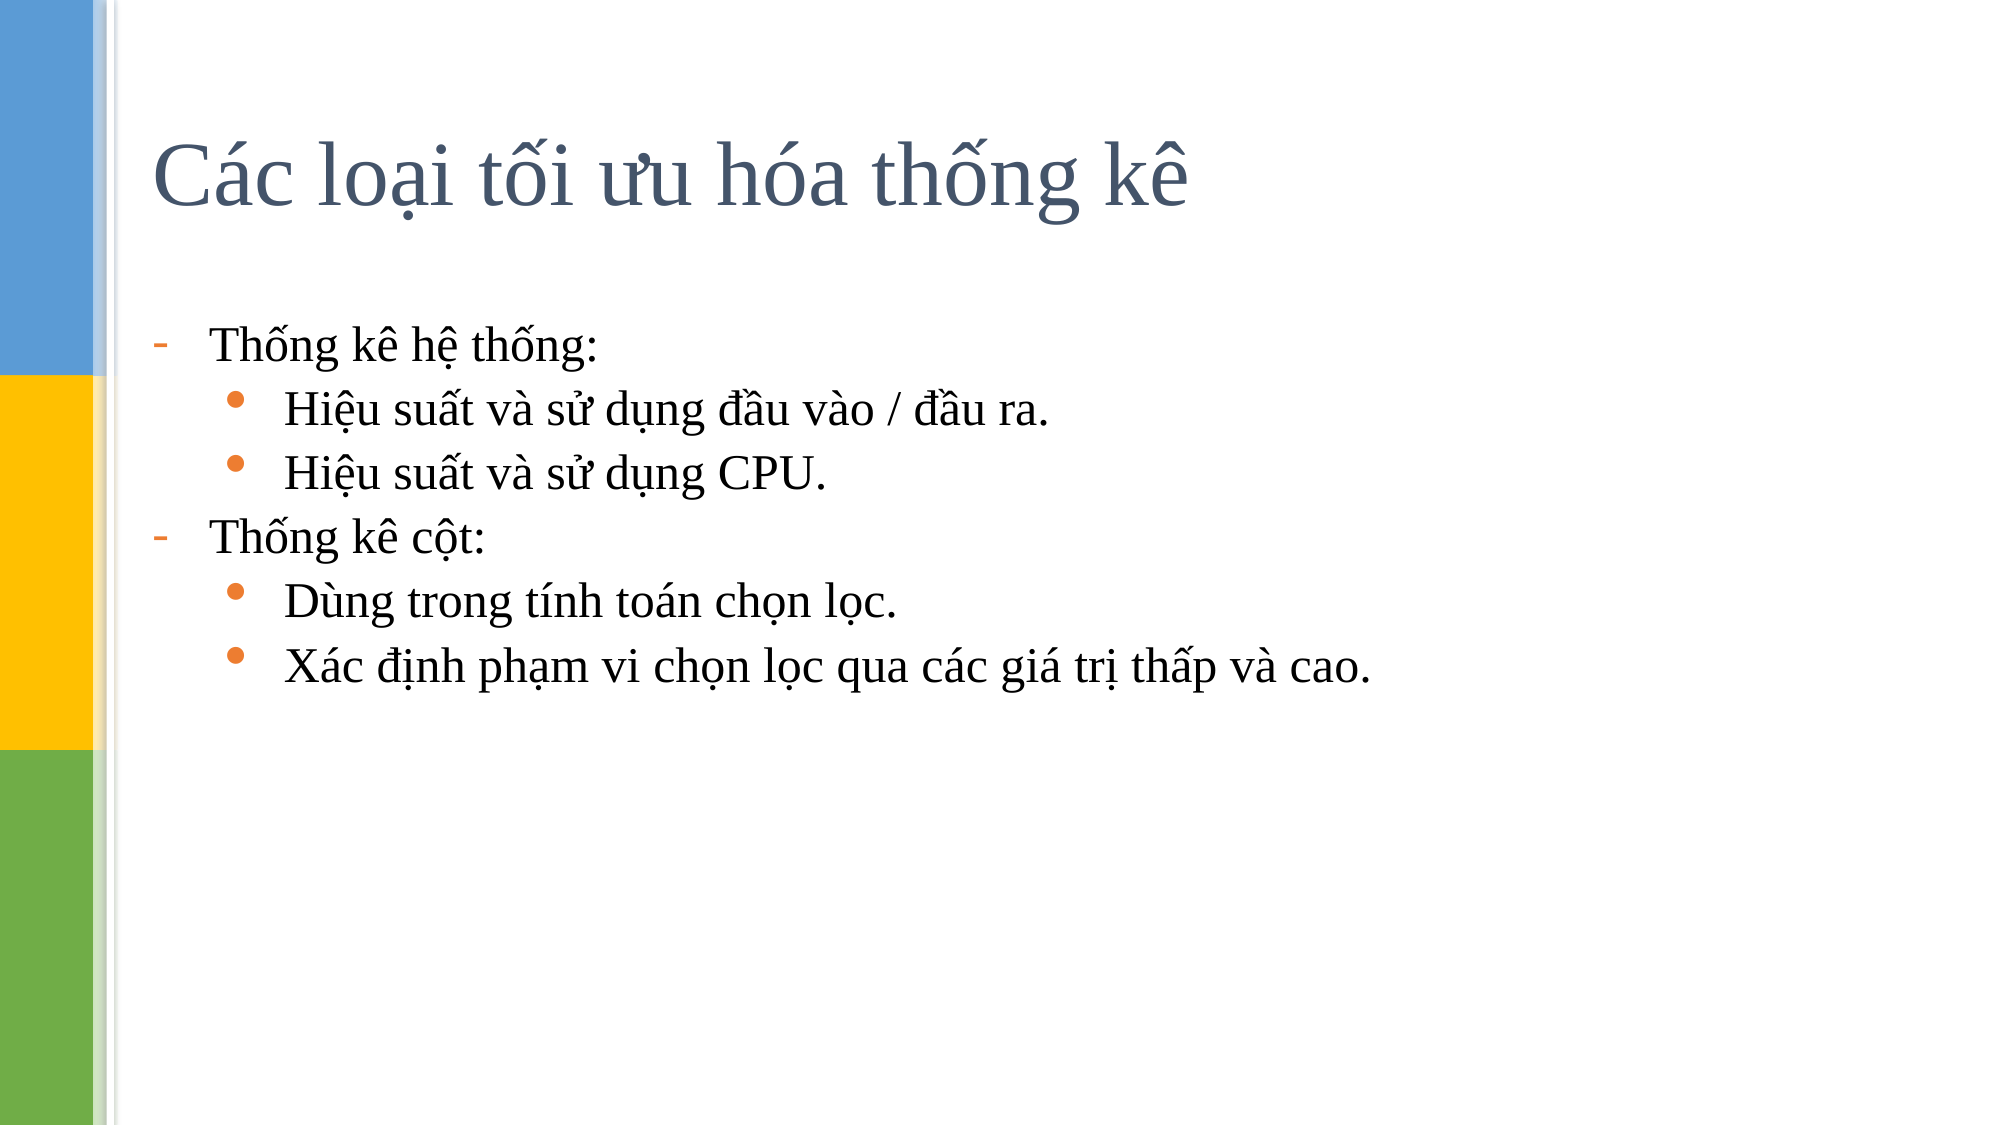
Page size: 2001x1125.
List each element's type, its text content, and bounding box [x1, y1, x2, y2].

list Thống kê hệ thống: Hiệu suất và sử dụng đầu vào / đầu ra. Hiệu suất và sử dụng CPU. Thống kê cột: Dùng trong tính toán chọn lọc. Xác định phạm vi chọn lọc qua các giá trị thấp và cao. [137, 299, 1863, 1014]
title Các loại tối ưu hóa thống kê [137, 59, 1863, 278]
